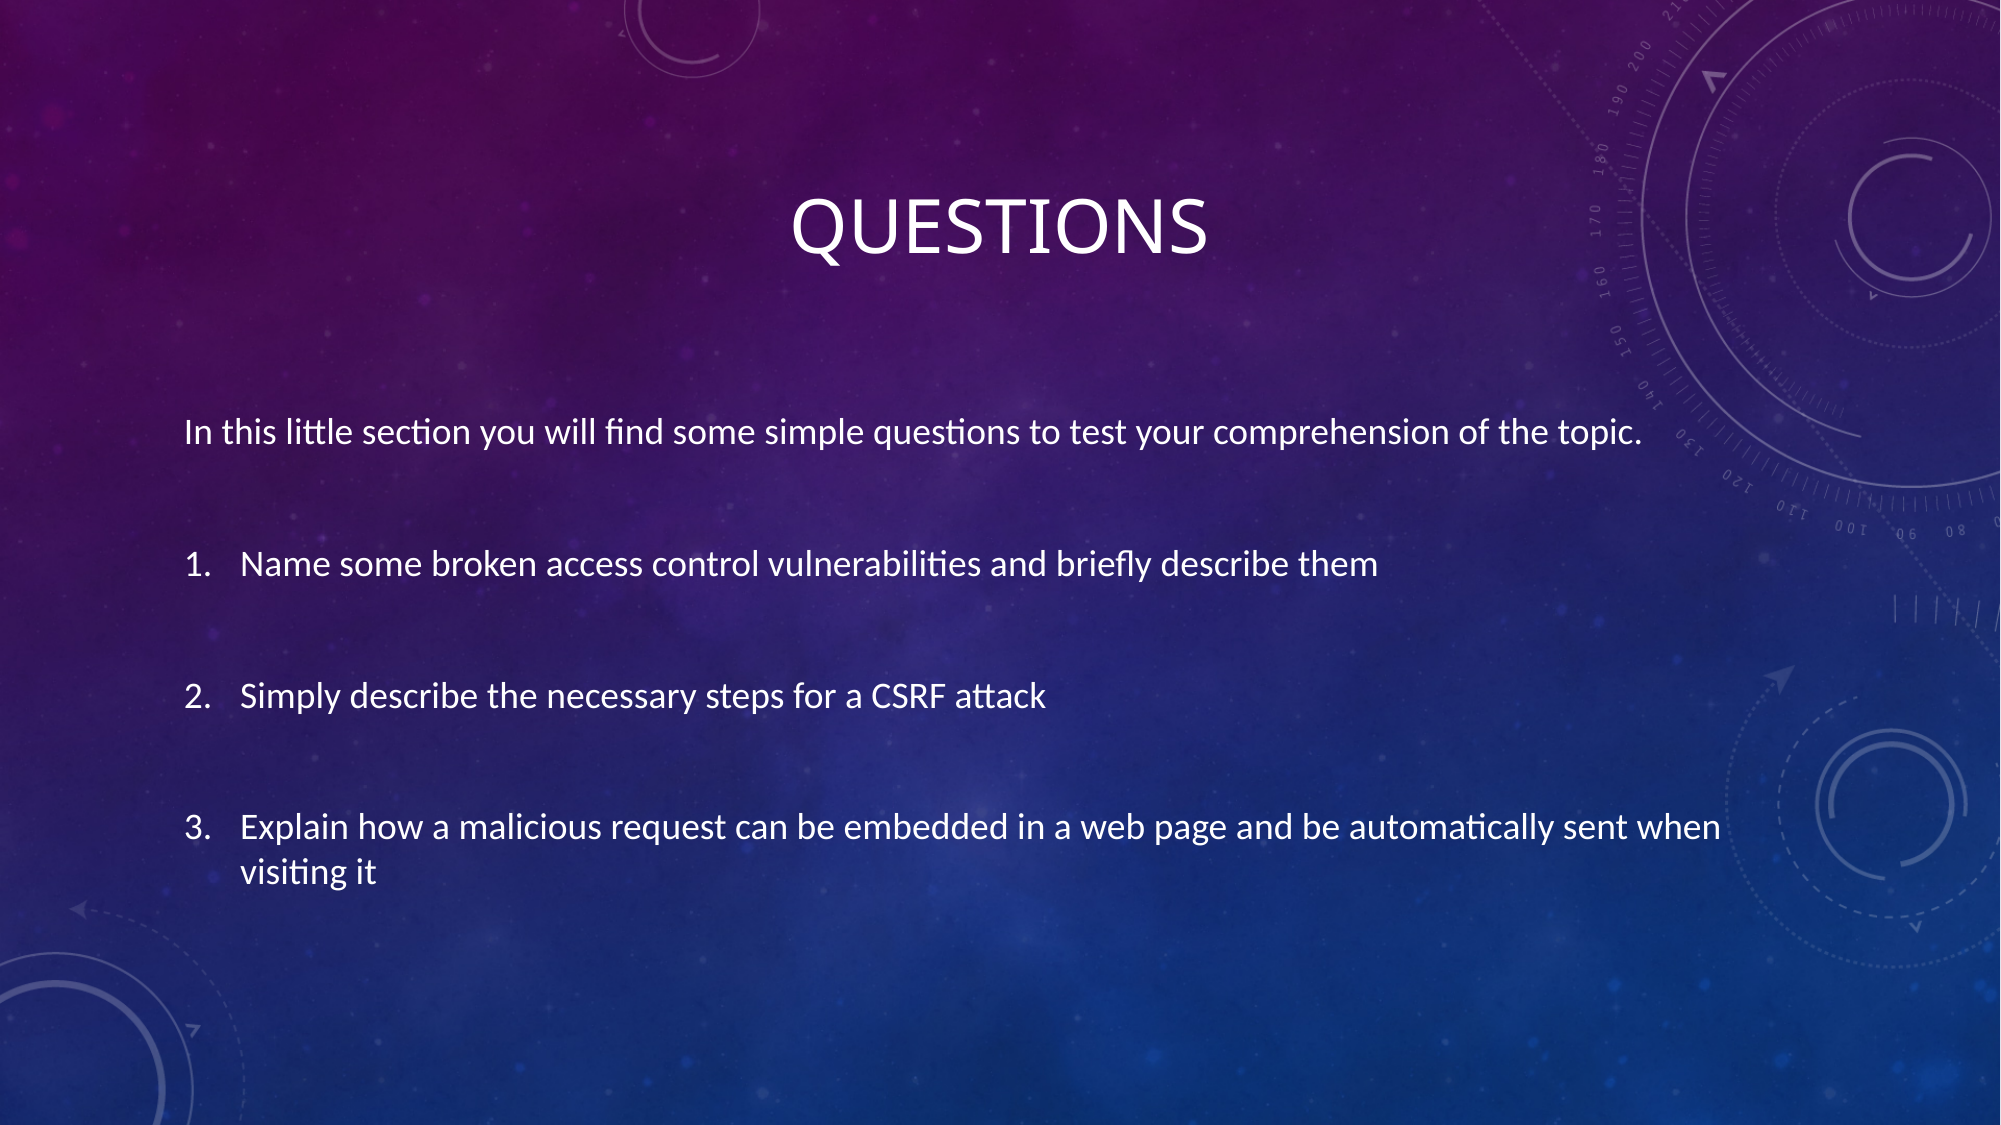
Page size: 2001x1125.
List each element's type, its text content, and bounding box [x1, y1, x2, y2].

title QUESTIONS [169, 103, 1831, 343]
picture [0, 0, 2001, 1125]
list In this little section you will find some simple questions to test your comprehension of the topic. Name some broken access control vulnerabilities and briefly describe them Simply describe the necessary steps for a CSRF attack Explain how a malicious request can be embedded in a web page and be automatically sent when visiting it [169, 350, 1831, 950]
